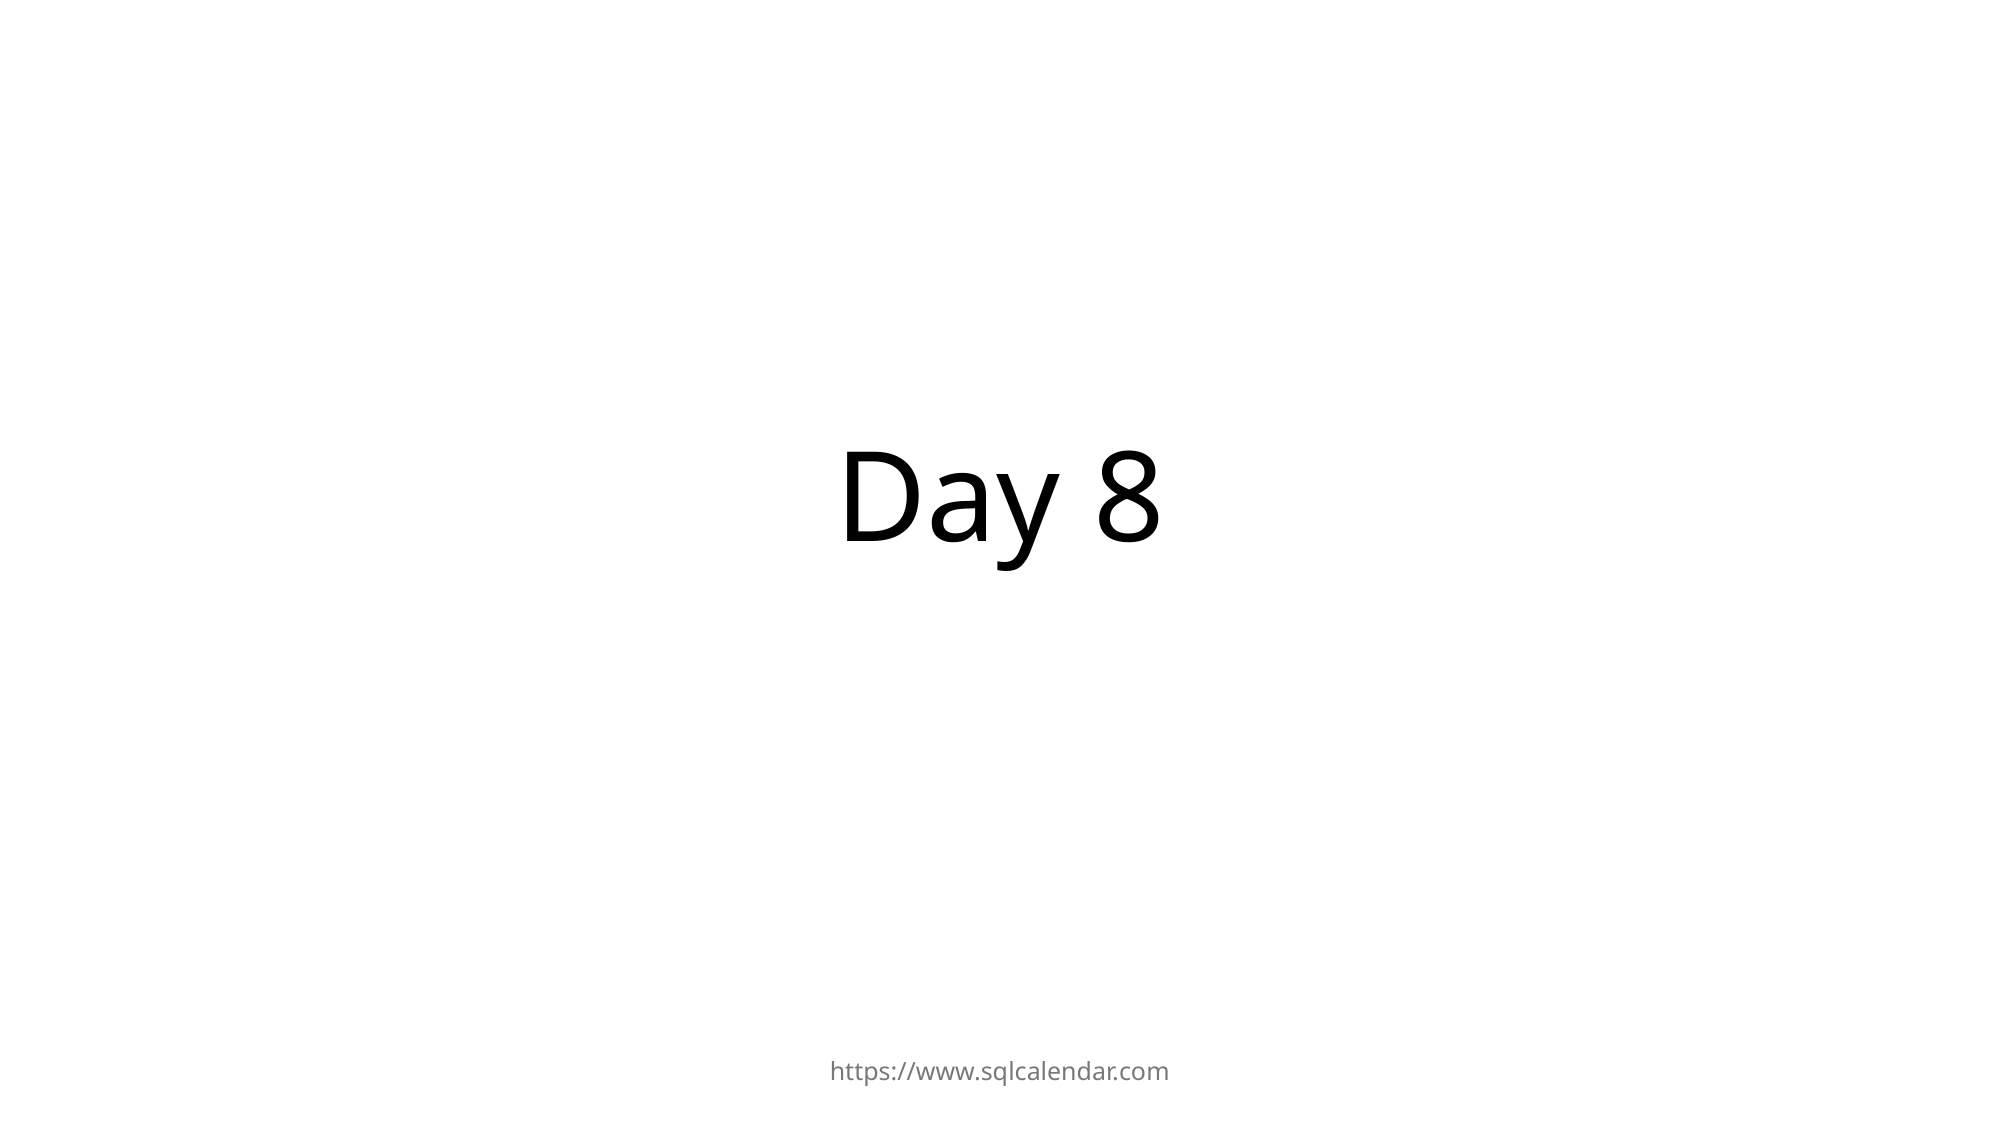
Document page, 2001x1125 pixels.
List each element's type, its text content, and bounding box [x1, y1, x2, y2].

title Day 8 [249, 184, 1750, 576]
footer https://www.sqlcalendar.com [662, 1042, 1338, 1103]
